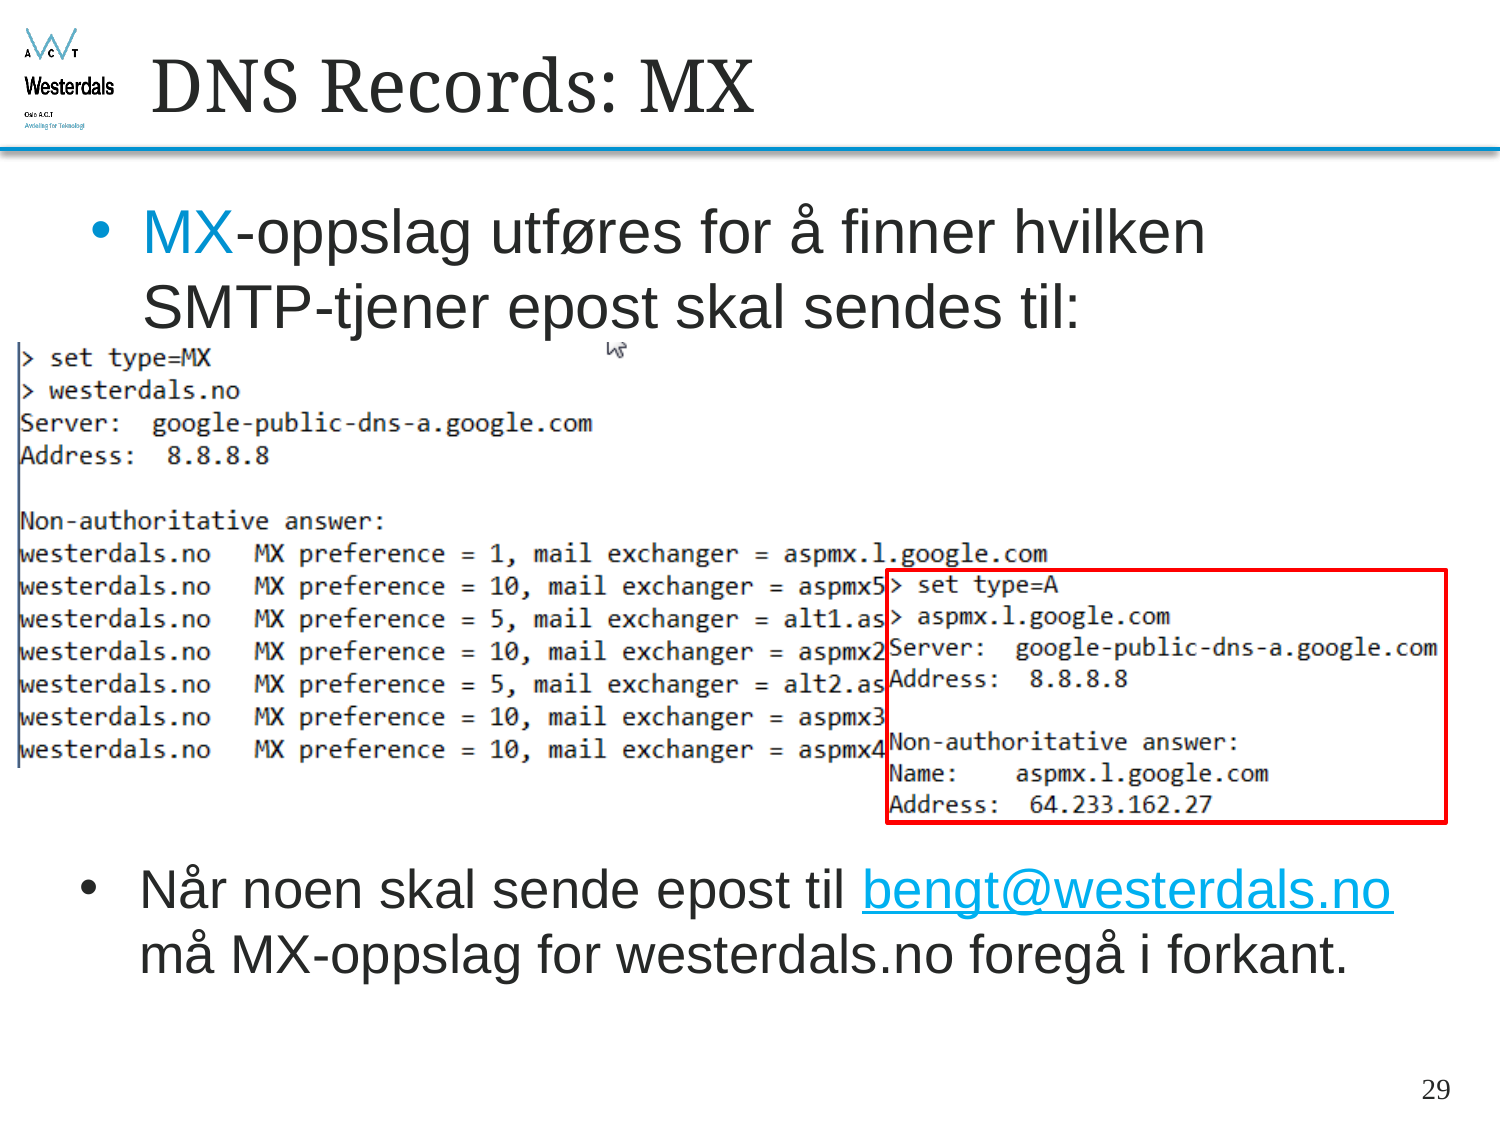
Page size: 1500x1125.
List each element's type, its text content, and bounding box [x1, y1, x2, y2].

slide_number 29 [1399, 1058, 1467, 1119]
text_box Når noen skal sende epost til bengt@westerdals.no må MX-oppslag for westerdals.no foregå i forkant. [64, 845, 1415, 1012]
list MX-oppslag utføres for å finner hvilken SMTP-tjener epost skal sendes til: [74, 184, 1426, 351]
picture [17, 342, 1445, 821]
title DNS Records: MX [135, 30, 1416, 136]
picture [0, 0, 124, 146]
